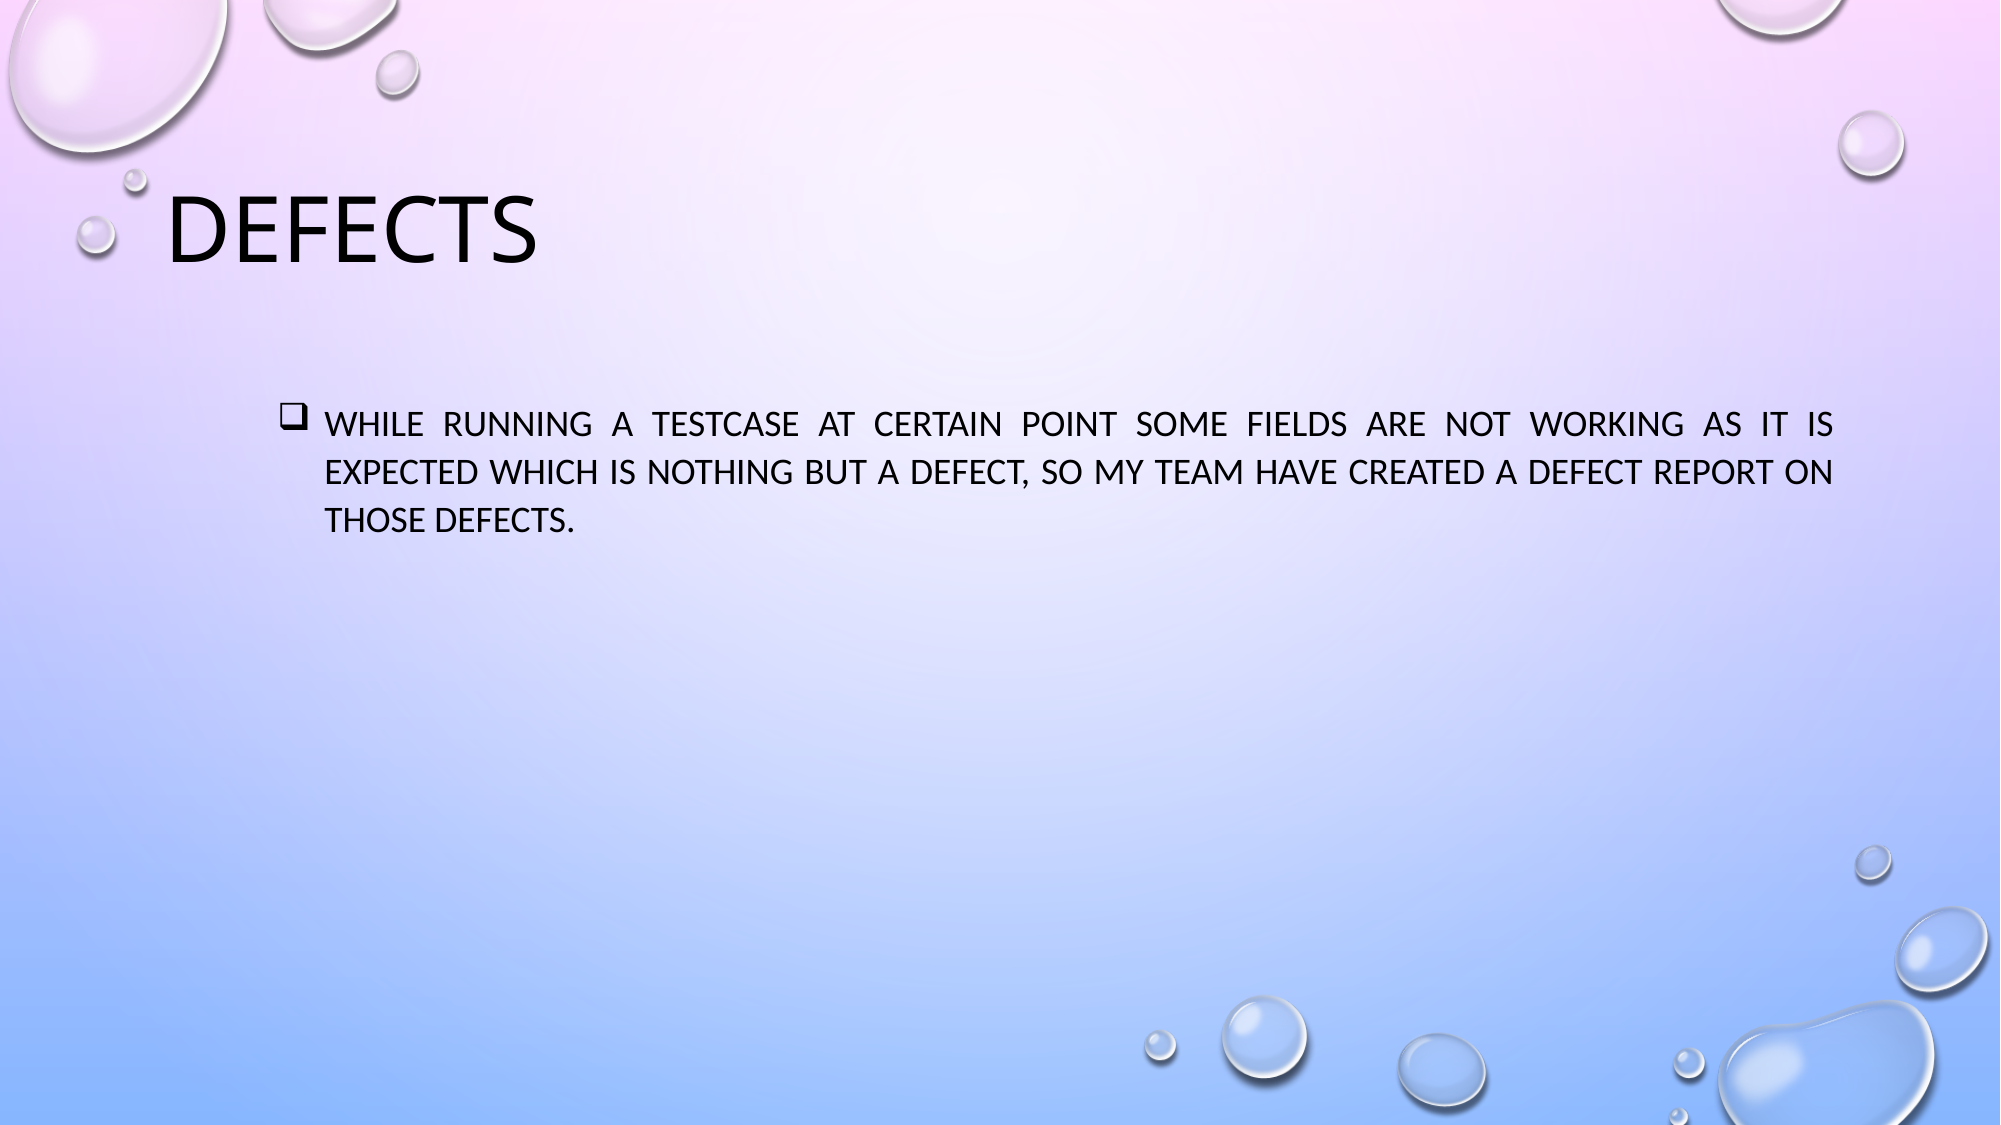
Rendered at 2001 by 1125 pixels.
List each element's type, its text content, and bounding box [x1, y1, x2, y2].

list While running a testcase at certain point some fields are not working as it is expected which is nothing but a defect, so my team have created a Defect report on those defects. [149, 388, 1850, 950]
title Defects [149, 101, 1851, 364]
picture [0, 0, 2000, 1125]
